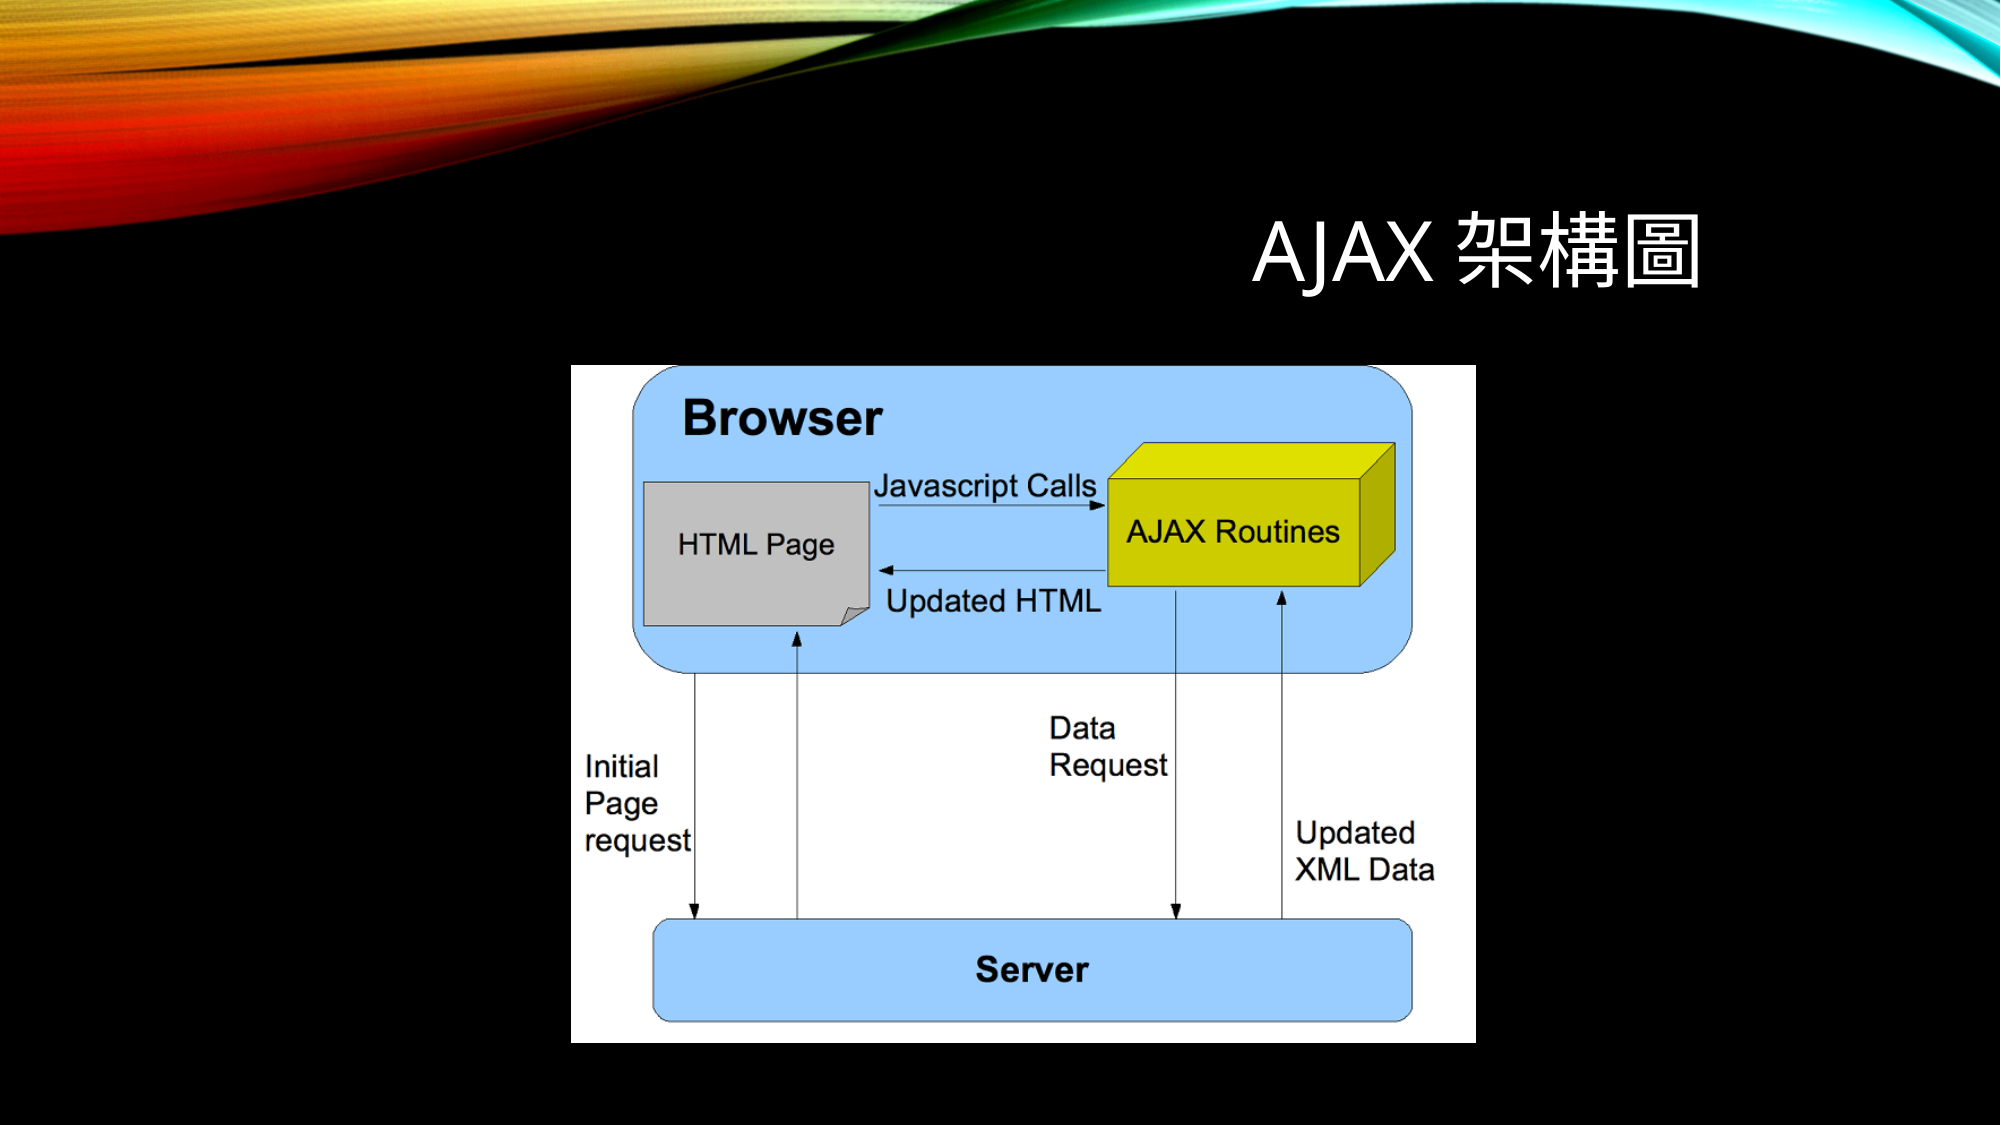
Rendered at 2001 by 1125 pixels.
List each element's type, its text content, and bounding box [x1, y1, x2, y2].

picture [571, 365, 1476, 1043]
title Ajax架構圖 [706, 189, 1720, 320]
picture [0, 0, 2000, 237]
